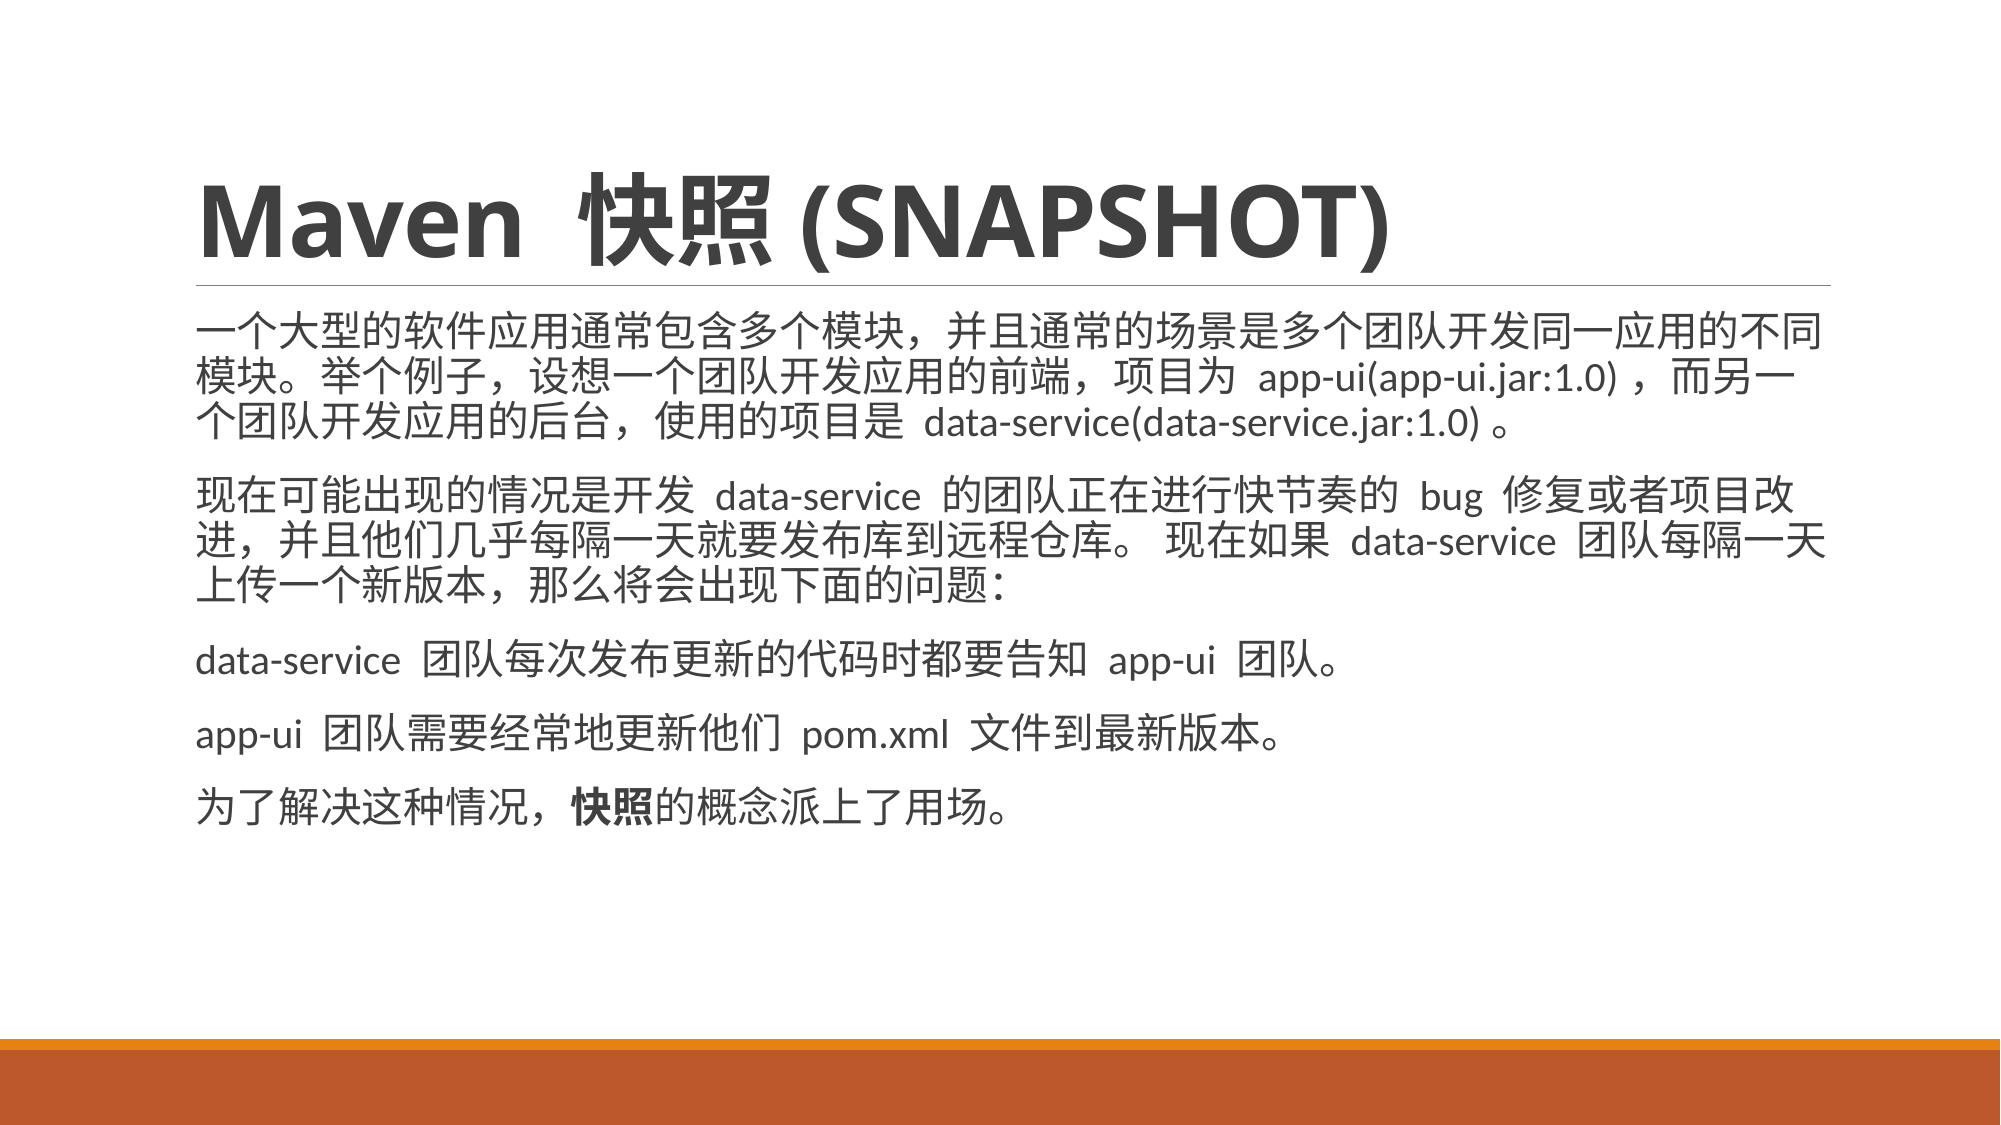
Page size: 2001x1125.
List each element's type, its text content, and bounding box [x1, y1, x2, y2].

title Maven 快照(SNAPSHOT) [180, 47, 1830, 285]
list 一个大型的软件应用通常包含多个模块，并且通常的场景是多个团队开发同一应用的不同模块。举个例子，设想一个团队开发应用的前端，项目为 app-ui(app-ui.jar:1.0)，而另一个团队开发应用的后台，使用的项目是 data-service(data-service.jar:1.0)。 现在可能出现的情况是开发 data-service 的团队正在进行快节奏的 bug 修复或者项目改进，并且他们几乎每隔一天就要发布库到远程仓库。 现在如果 data-service 团队每隔一天上传一个新版本，那么将会出现下面的问题： data-service 团队每次发布更新的代码时都要告知 app-ui 团队。 app-ui 团队需要经常地更新他们 pom.xml 文件到最新版本。 为了解决这种情况，快照的概念派上了用场。 [180, 302, 1830, 963]
